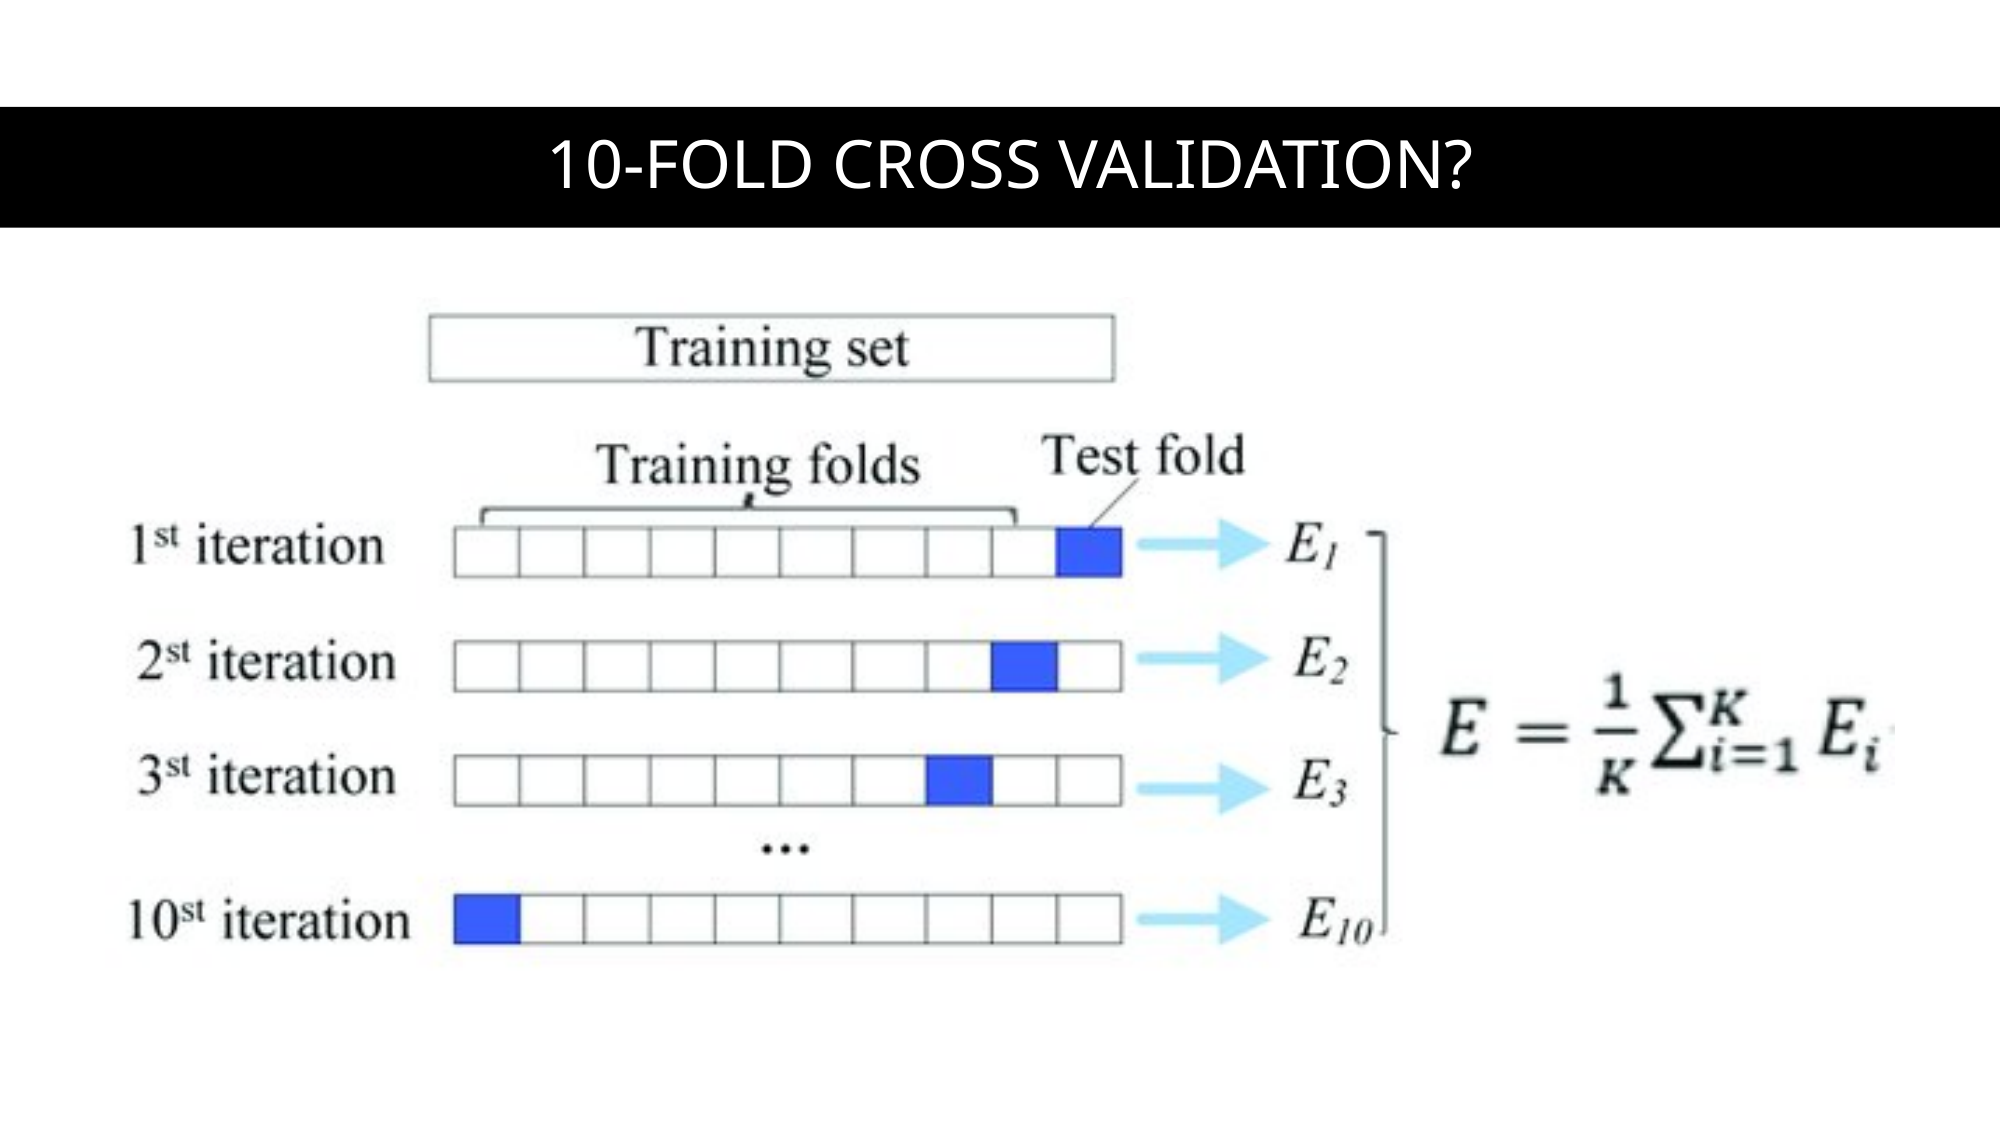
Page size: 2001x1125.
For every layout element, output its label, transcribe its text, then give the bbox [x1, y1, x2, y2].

text_box [0, 106, 2000, 229]
title 10-FOLD CROSS VALIDATION? [91, 105, 1931, 228]
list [105, 297, 1895, 973]
